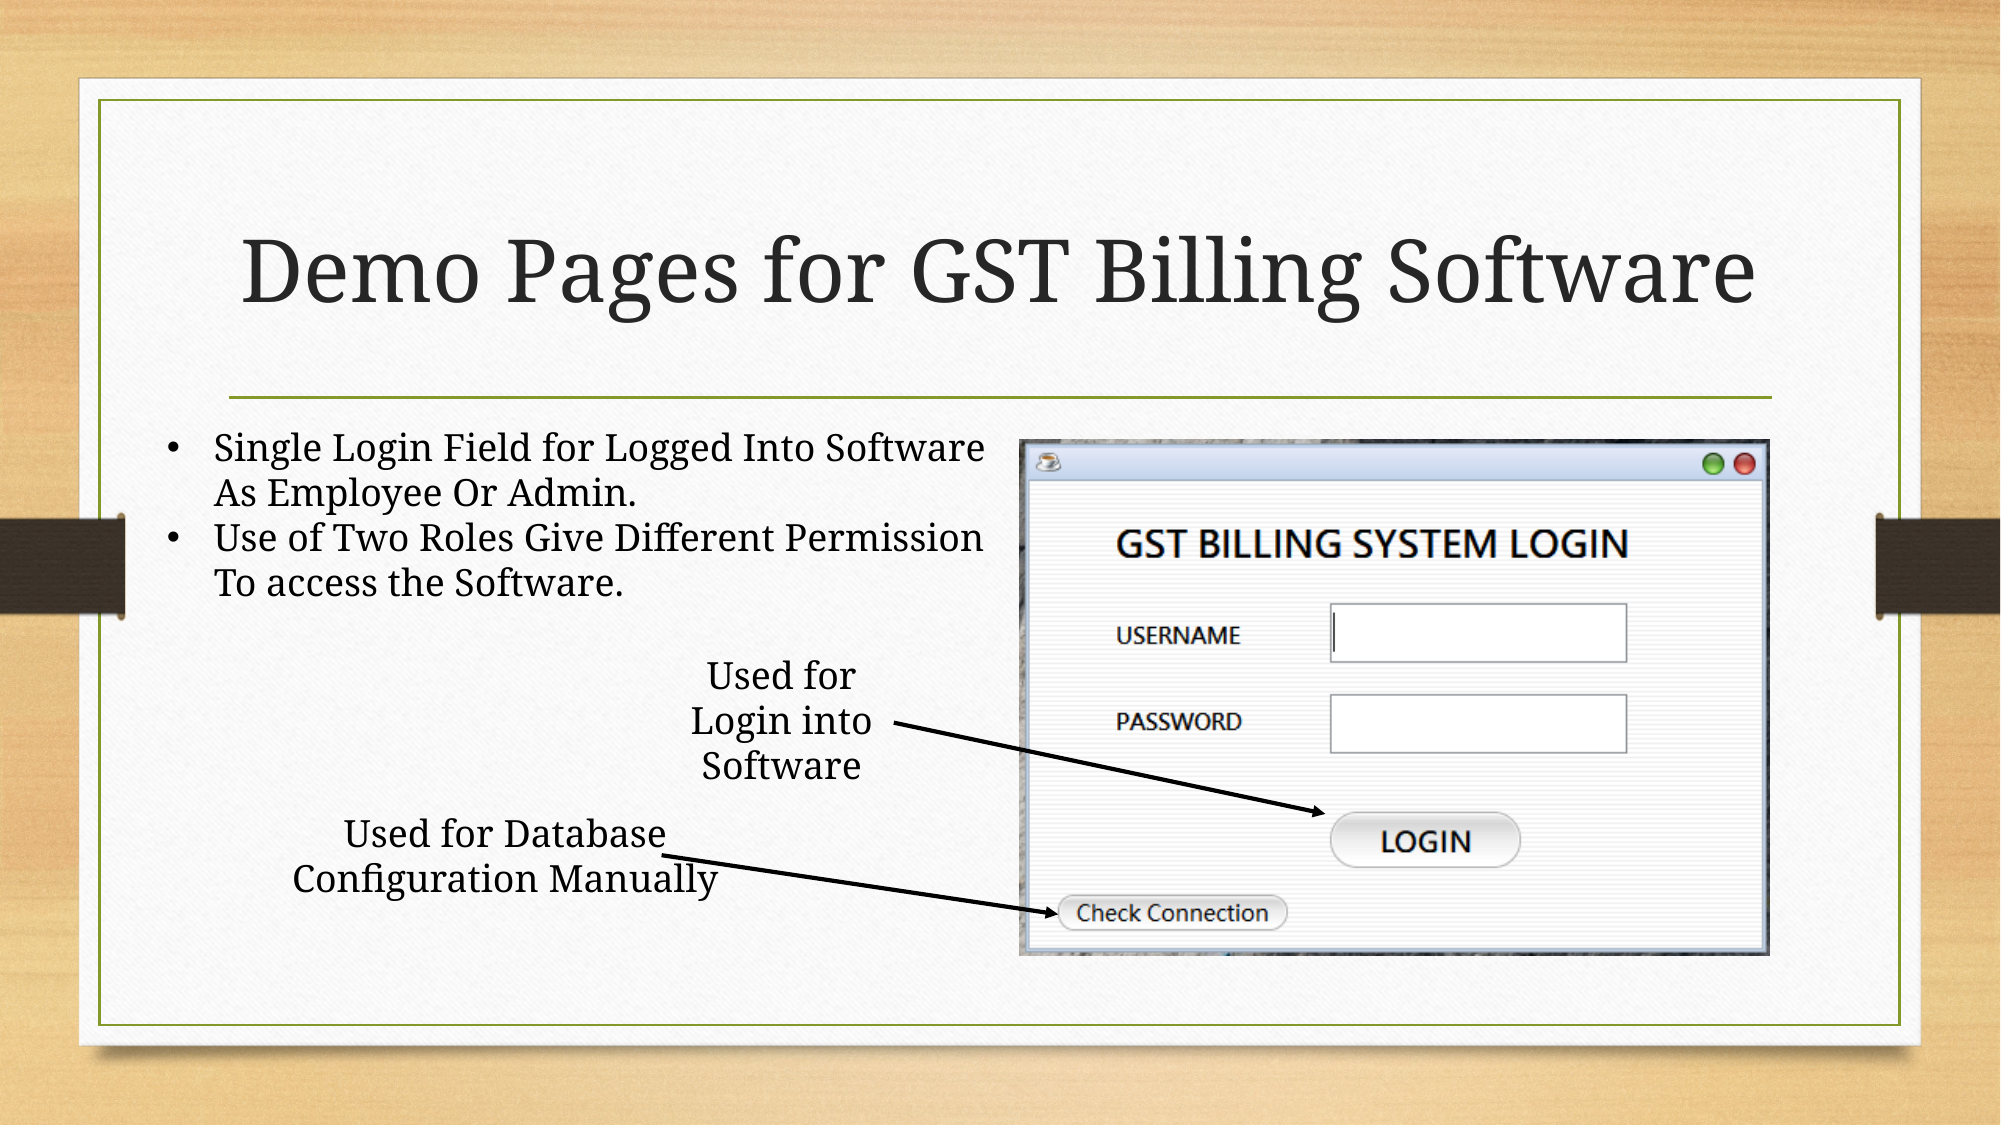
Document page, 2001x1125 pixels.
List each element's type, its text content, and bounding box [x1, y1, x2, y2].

picture [0, 0, 2001, 1125]
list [1018, 439, 1770, 956]
text_box Used for Database Configuration Manually [269, 802, 742, 907]
text_box Used for Login into Software [643, 644, 921, 795]
title Demo Pages for GST Billing Software [212, 161, 1788, 375]
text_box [661, 854, 1059, 915]
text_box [893, 722, 1326, 815]
text_box Single Login Field for Logged Into Software As Employee Or Admin. Use of Two Roles Give Different Permission To access the Software. [152, 417, 1020, 612]
